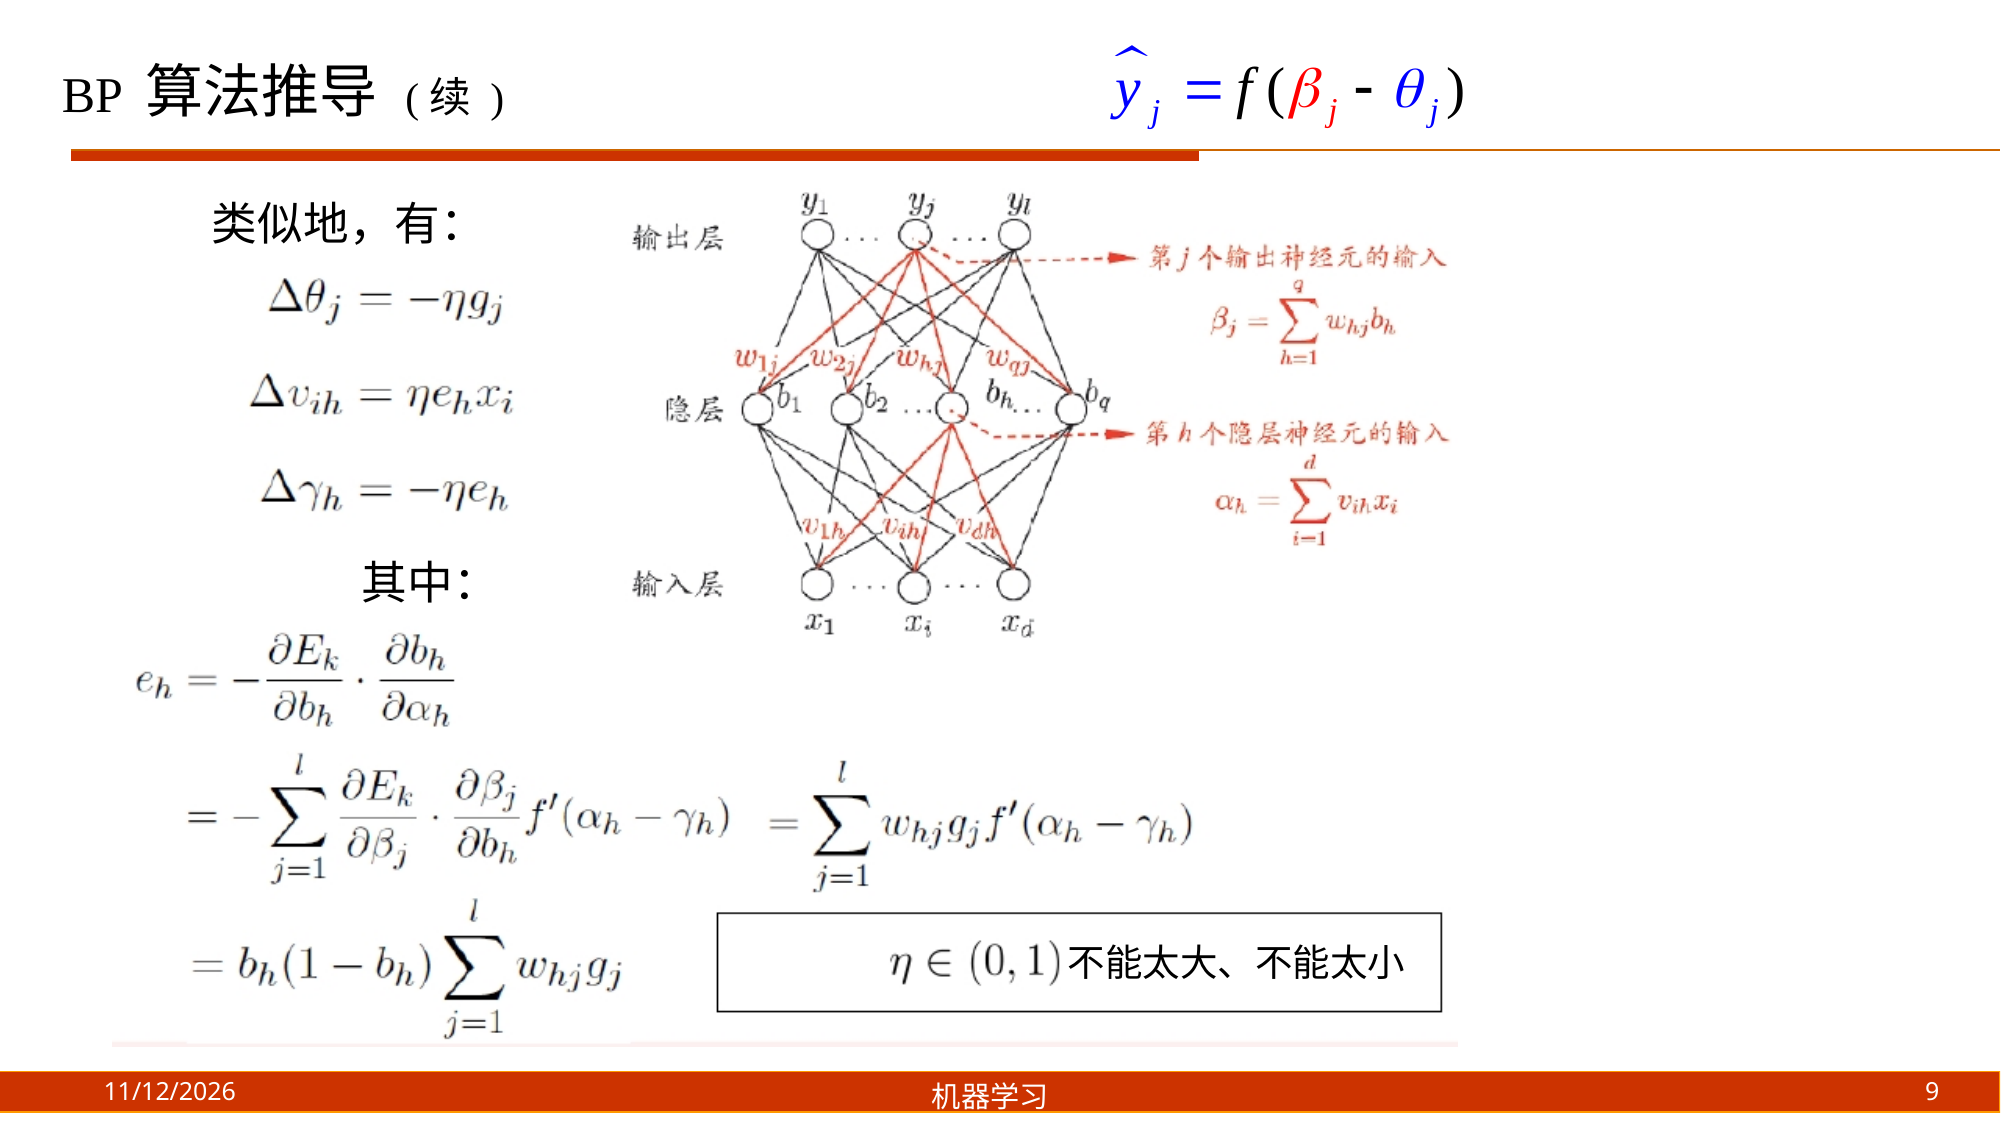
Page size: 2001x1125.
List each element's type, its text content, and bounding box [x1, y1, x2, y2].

text_box BP 算法推导 (续 ) 类似地，有： 其中： [61, 63, 505, 609]
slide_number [103, 1074, 538, 1115]
slide_number 9 [1505, 1074, 1940, 1113]
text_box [1101, 35, 1476, 141]
picture [112, 177, 1458, 1047]
